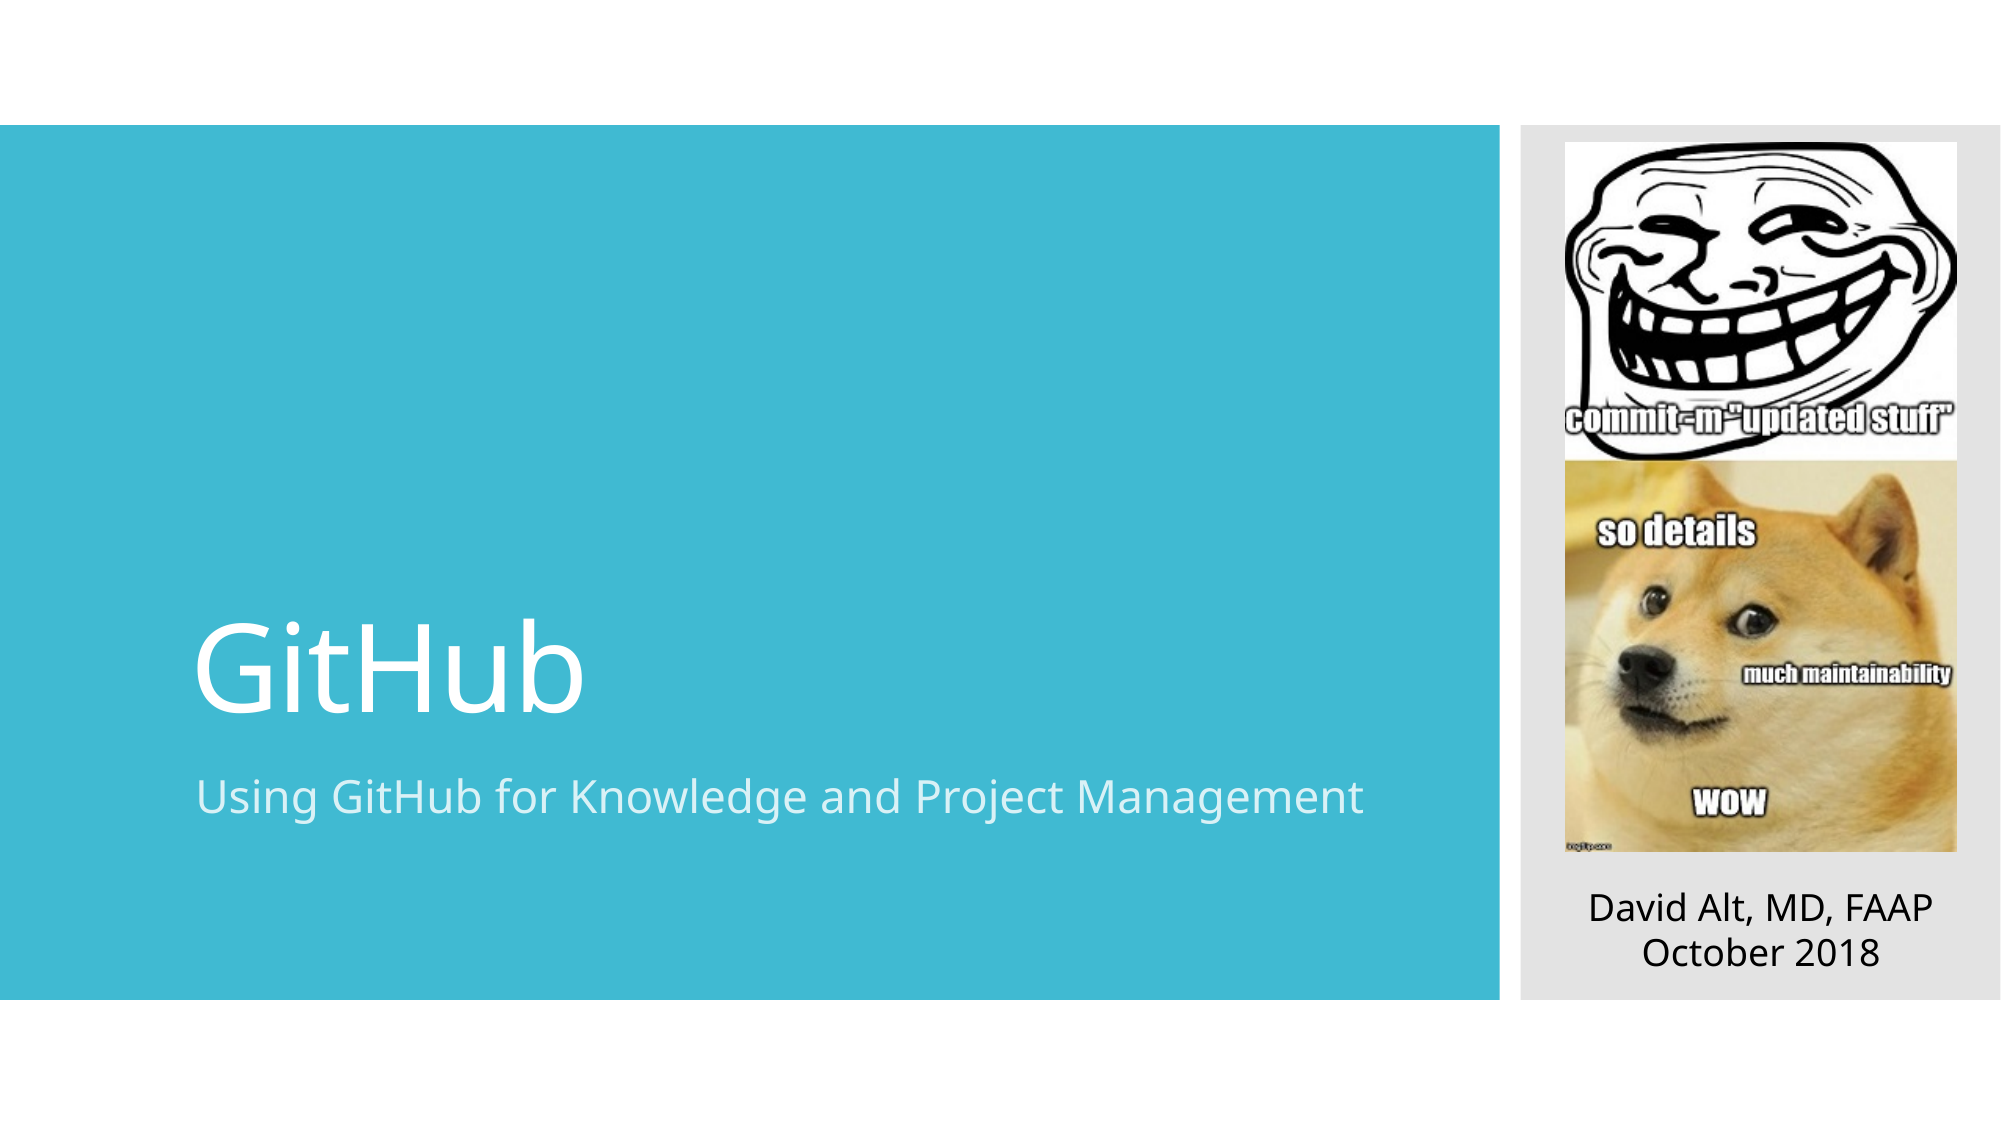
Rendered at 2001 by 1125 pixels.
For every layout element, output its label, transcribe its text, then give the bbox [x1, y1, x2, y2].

title GitHub [175, 213, 1376, 747]
picture [1565, 142, 1957, 852]
subtitle Using GitHub for Knowledge and Project Management [180, 766, 1381, 917]
text_box David Alt, MD, FAAP October 2018 [1573, 876, 1949, 982]
